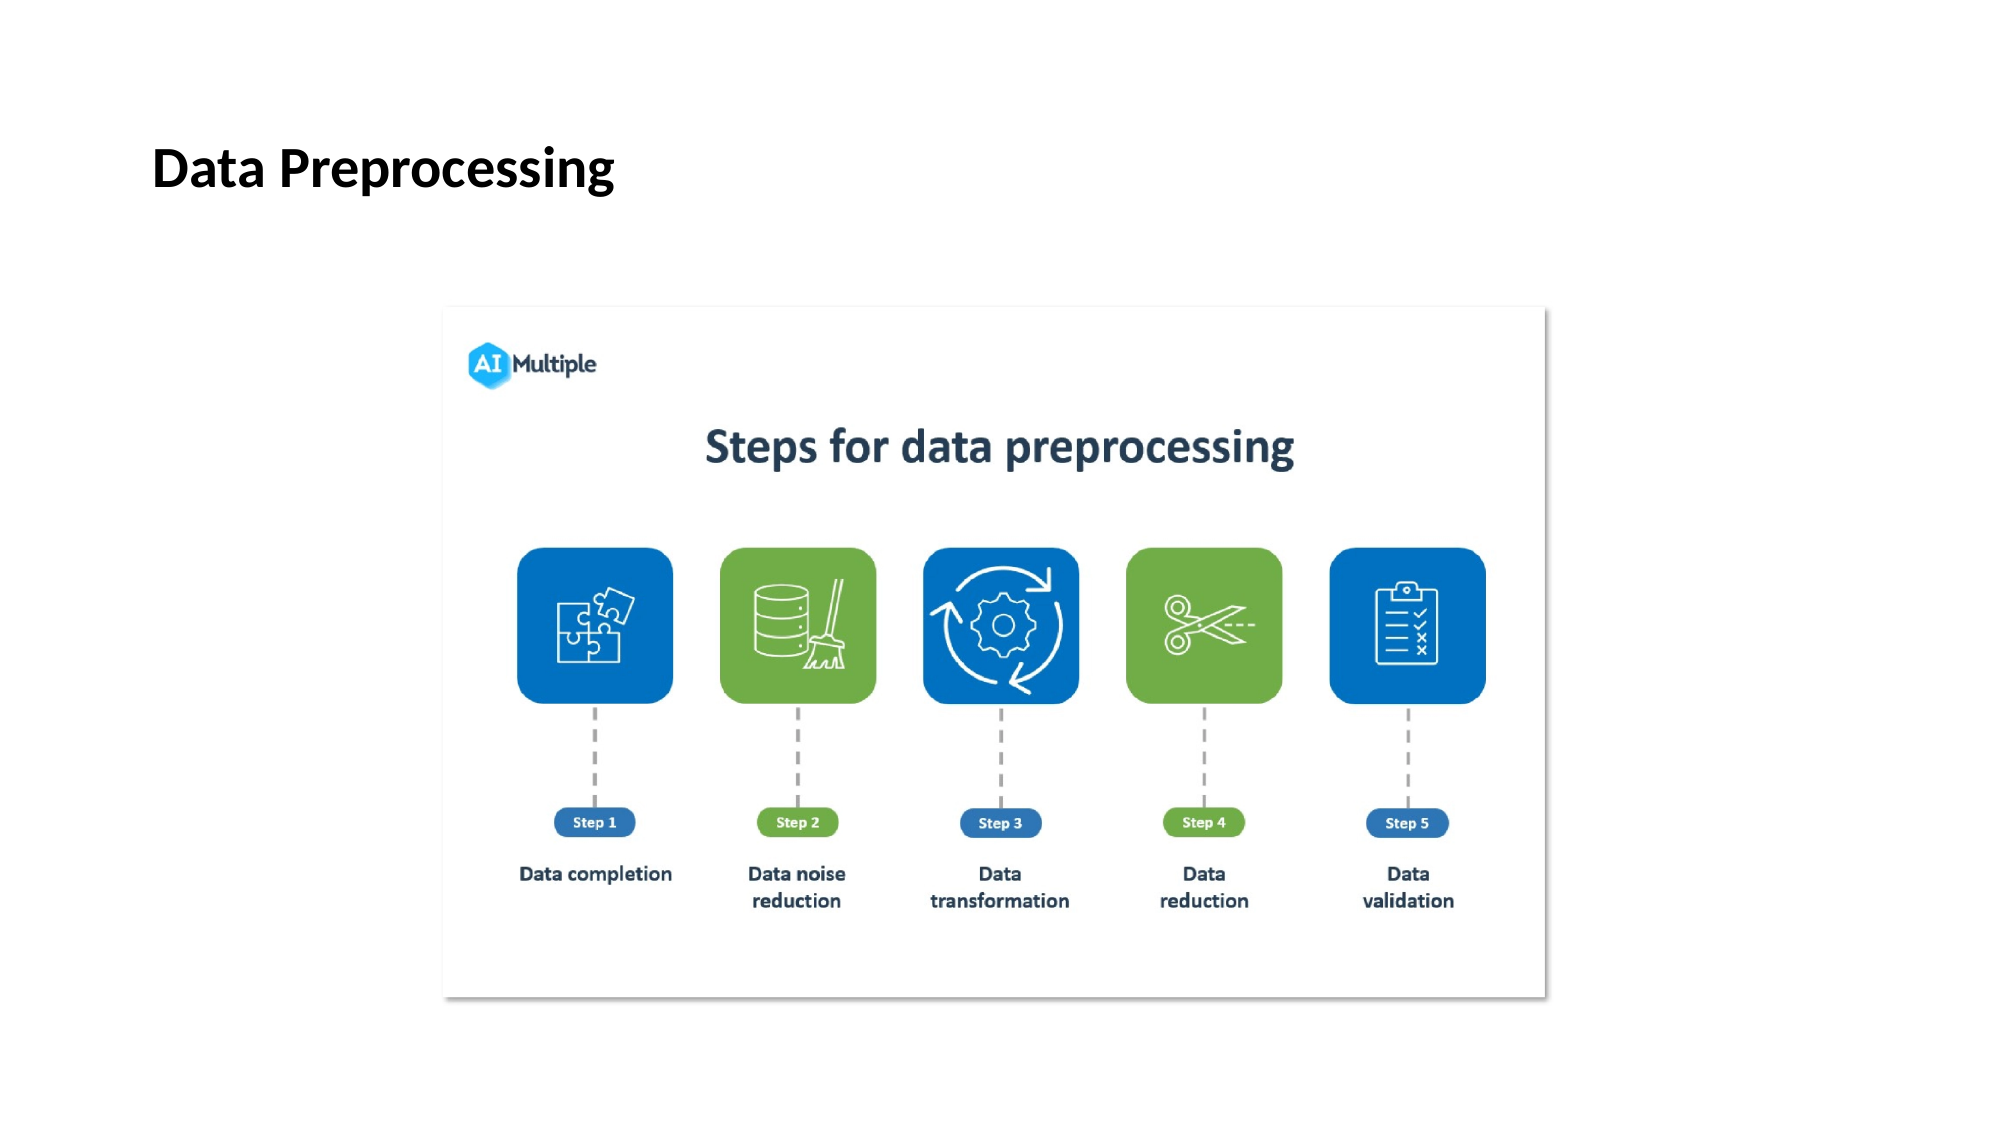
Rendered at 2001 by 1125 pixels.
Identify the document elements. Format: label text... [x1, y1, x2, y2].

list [436, 299, 1564, 1014]
title Data Preprocessing [137, 59, 1863, 278]
